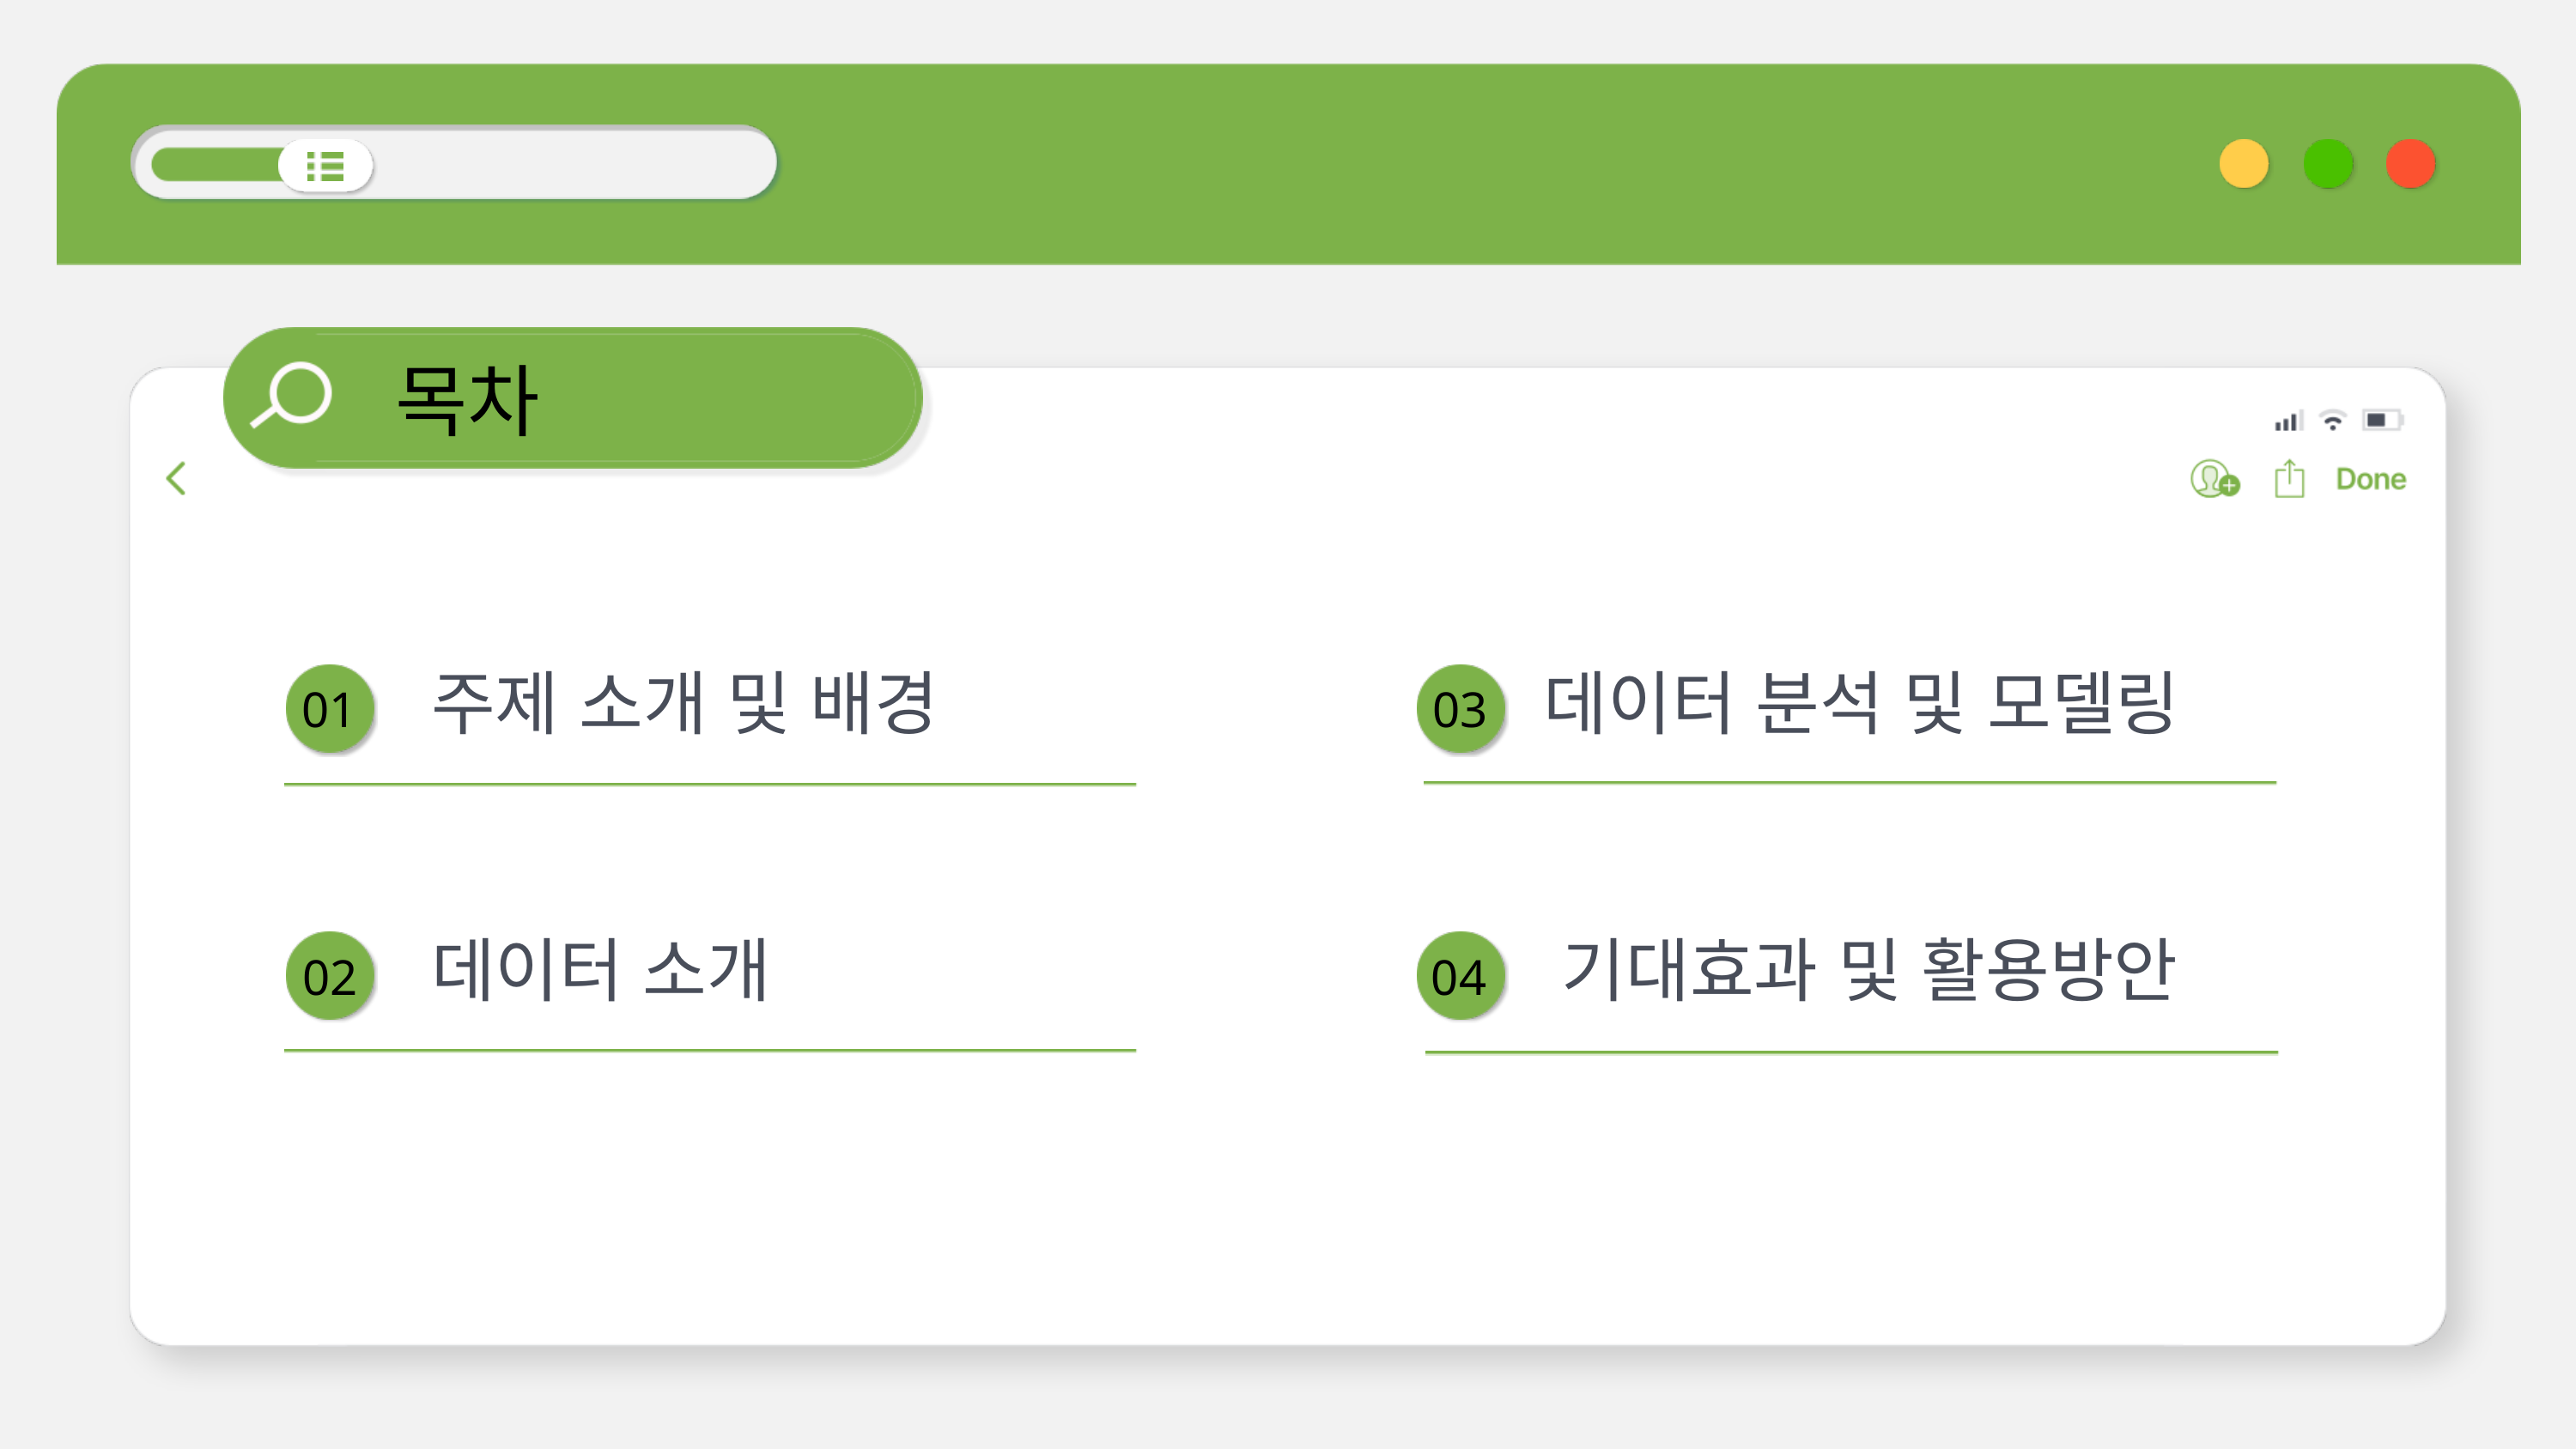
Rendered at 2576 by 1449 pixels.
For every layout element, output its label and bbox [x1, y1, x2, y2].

picture [57, 64, 2521, 265]
picture [128, 326, 2448, 1347]
